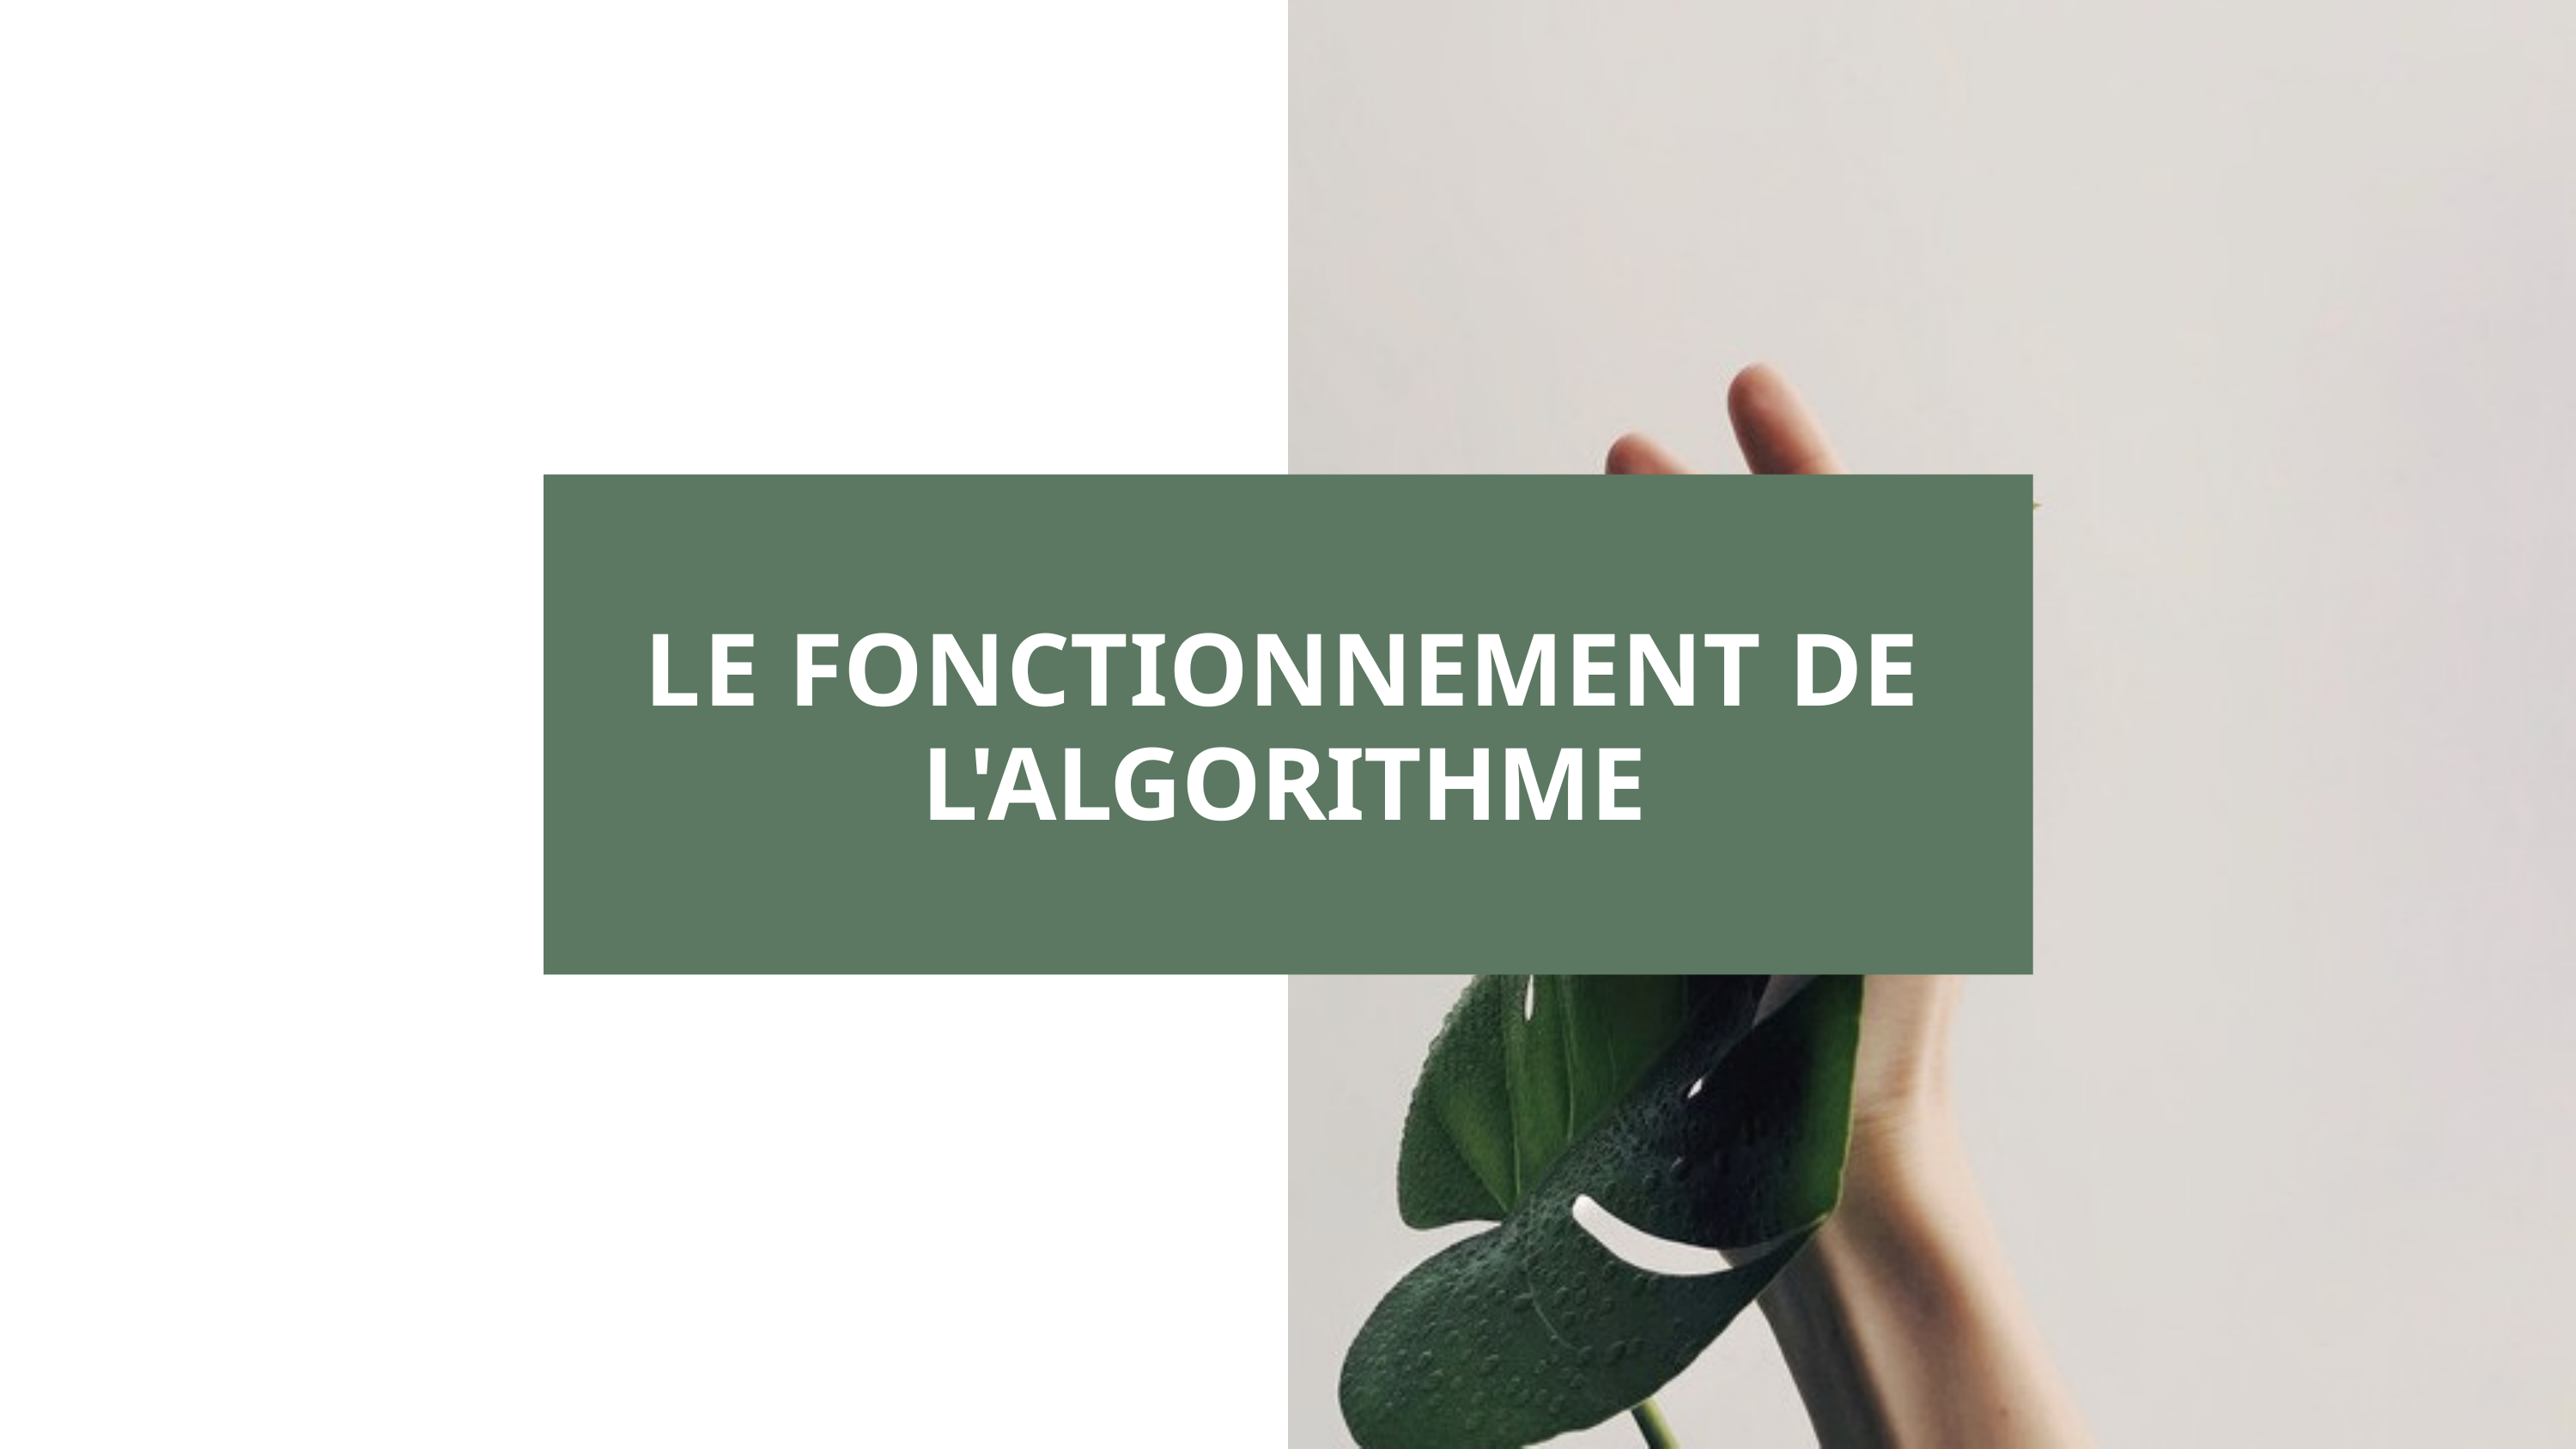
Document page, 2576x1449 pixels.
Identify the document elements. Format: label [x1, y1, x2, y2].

text_box [543, 0, 2576, 1449]
